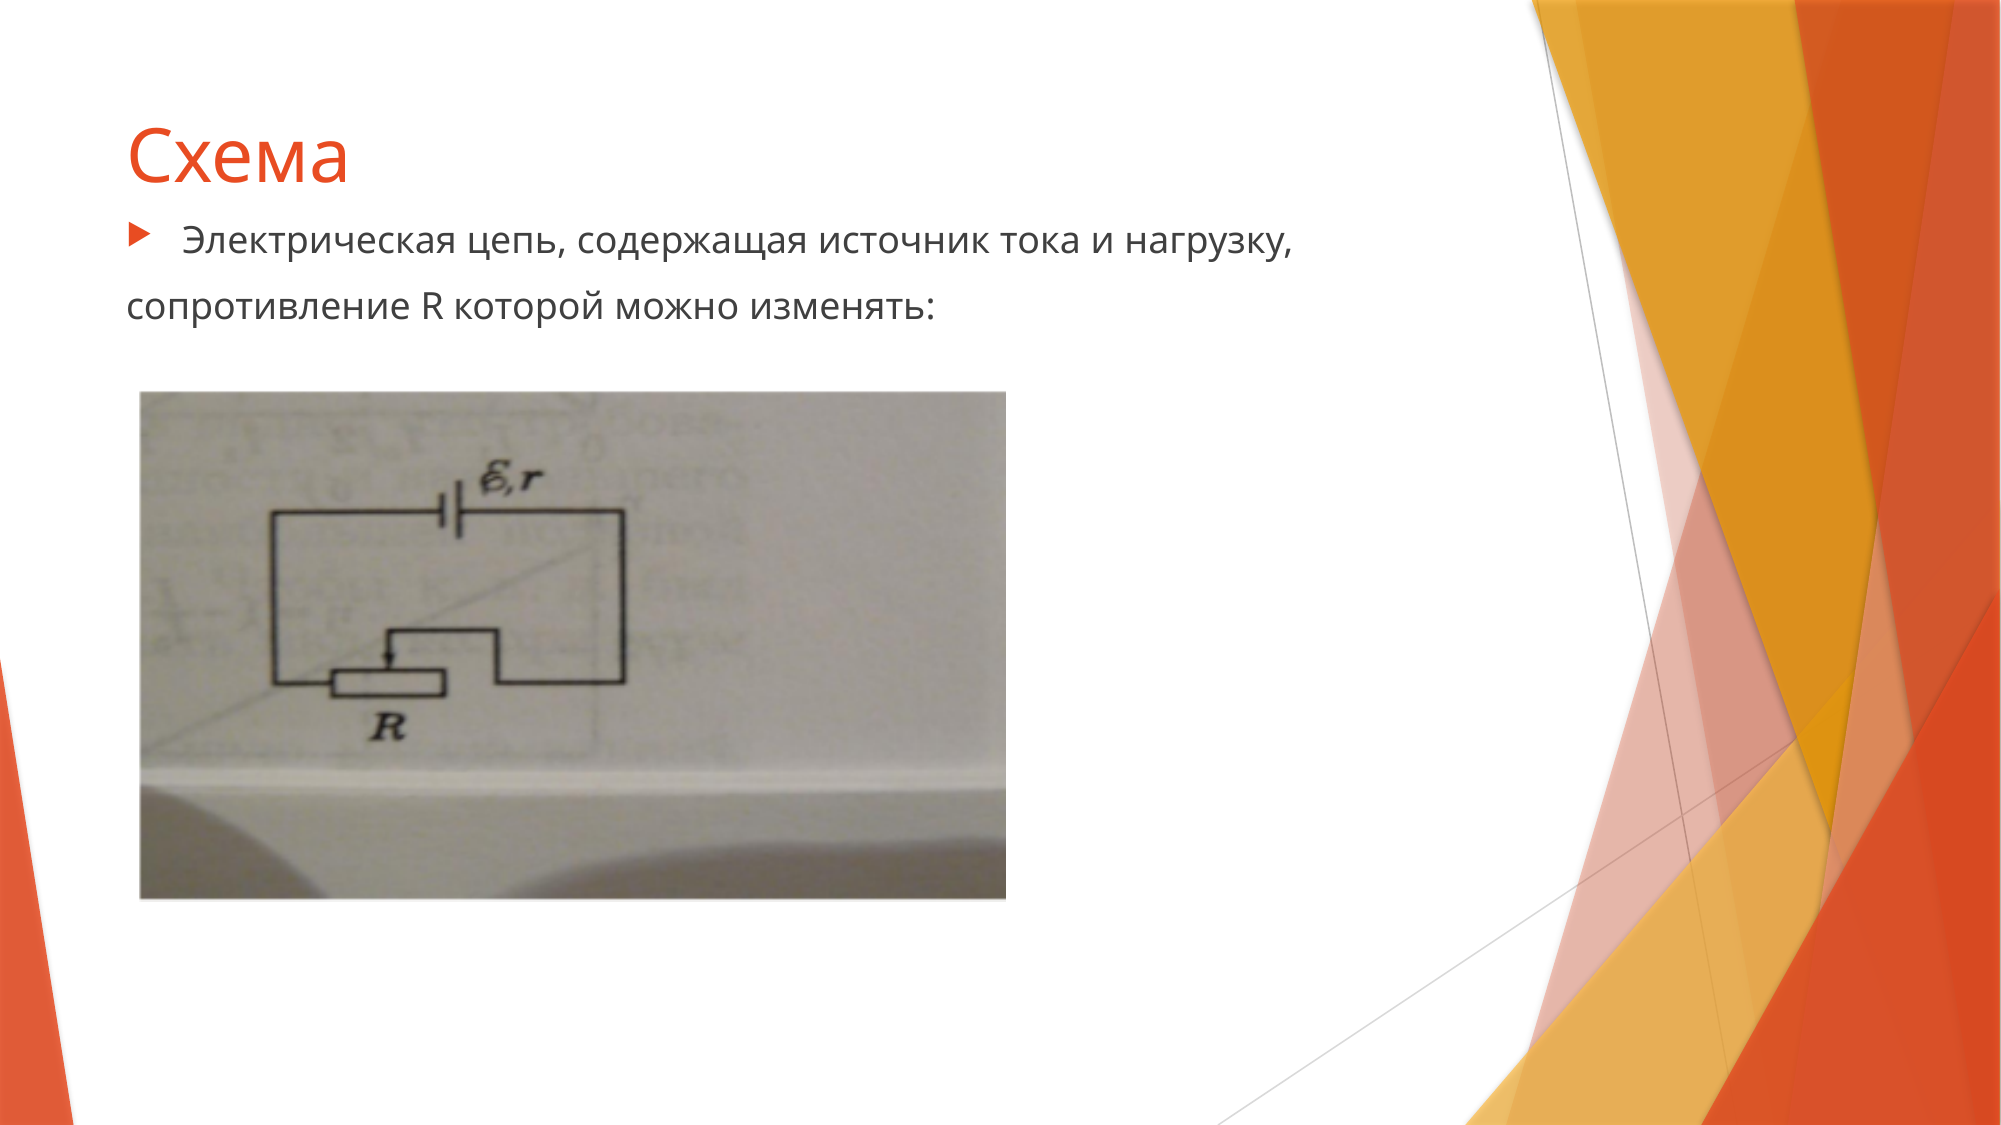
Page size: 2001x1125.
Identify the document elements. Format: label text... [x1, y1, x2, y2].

title Схема [111, 99, 1522, 208]
picture [138, 389, 1006, 903]
list Электрическая цепь, содержащая источник тока и нагрузку, сопротивление R которой можно изменять: [111, 208, 1837, 396]
